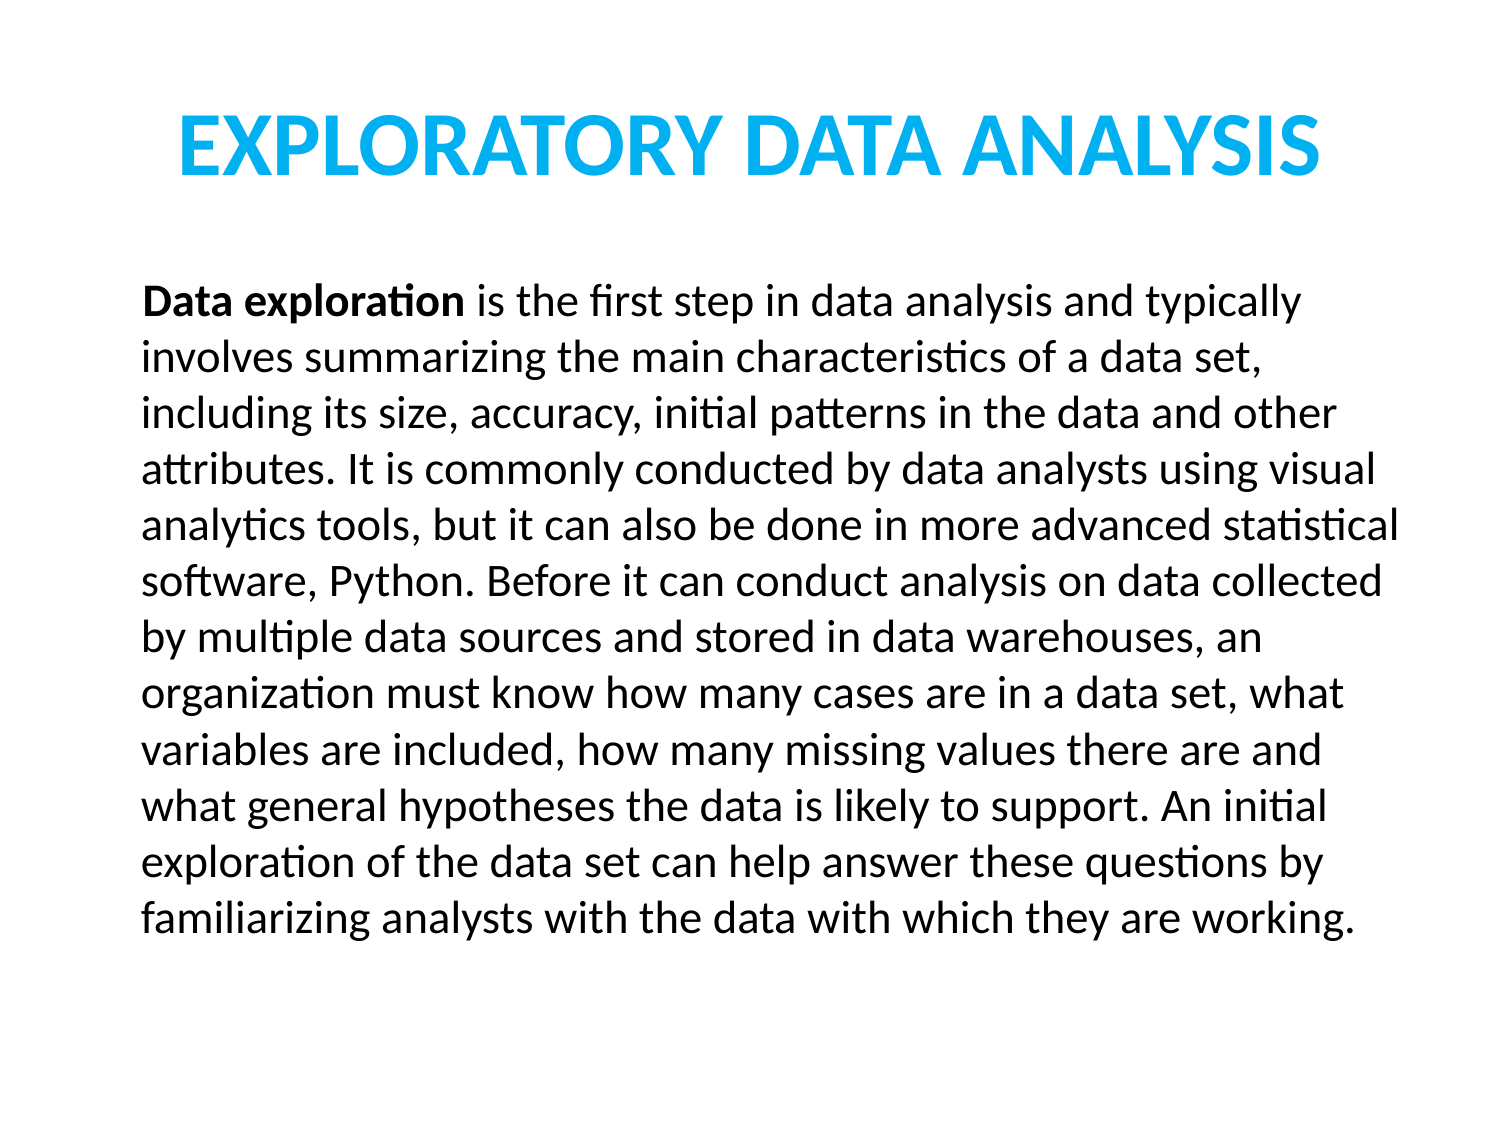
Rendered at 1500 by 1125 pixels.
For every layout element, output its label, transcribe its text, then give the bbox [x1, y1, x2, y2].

list Data exploration is the first step in data analysis and typically involves summarizing the main characteristics of a data set, including its size, accuracy, initial patterns in the data and other attributes. It is commonly conducted by data analysts using visual analytics tools, but it can also be done in more advanced statistical software, Python. Before it can conduct analysis on data collected by multiple data sources and stored in data warehouses, an organization must know how many cases are in a data set, what variables are included, how many missing values there are and what general hypotheses the data is likely to support. An initial exploration of the data set can help answer these questions by familiarizing analysts with the data with which they are working. [75, 262, 1425, 1005]
title EXPLORATORY DATA ANALYSIS [75, 45, 1425, 233]
